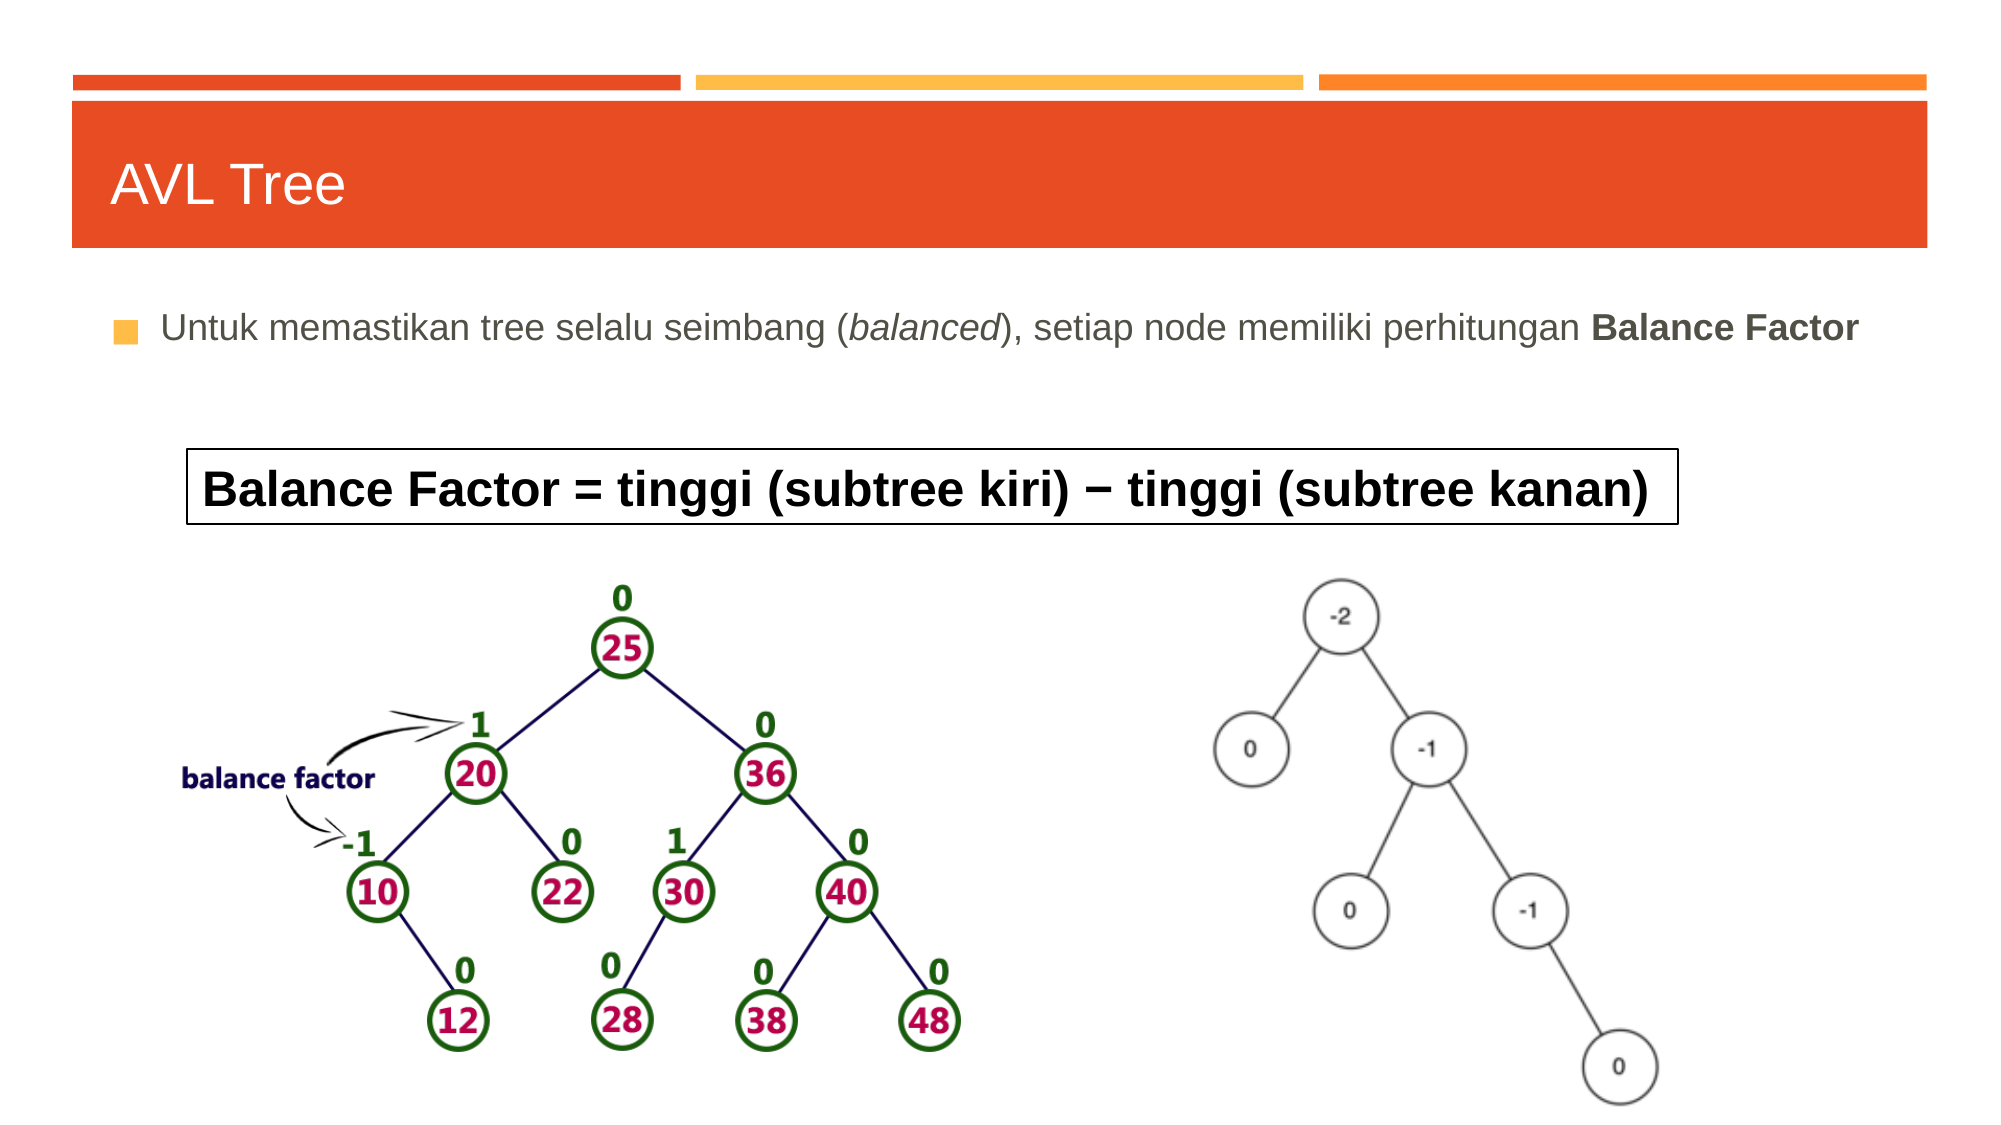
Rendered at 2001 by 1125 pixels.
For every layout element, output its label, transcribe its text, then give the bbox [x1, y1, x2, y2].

list Untuk memastikan tree selalu seimbang (balanced), setiap node memiliki perhitungan Balance Factor [95, 295, 1905, 439]
picture [54, 582, 1125, 1054]
text_box Balance Factor = tinggi (subtree kiri) − tinggi (subtree kanan) [187, 448, 1678, 524]
title AVL Tree [95, 115, 1905, 248]
picture [1192, 557, 1679, 1125]
